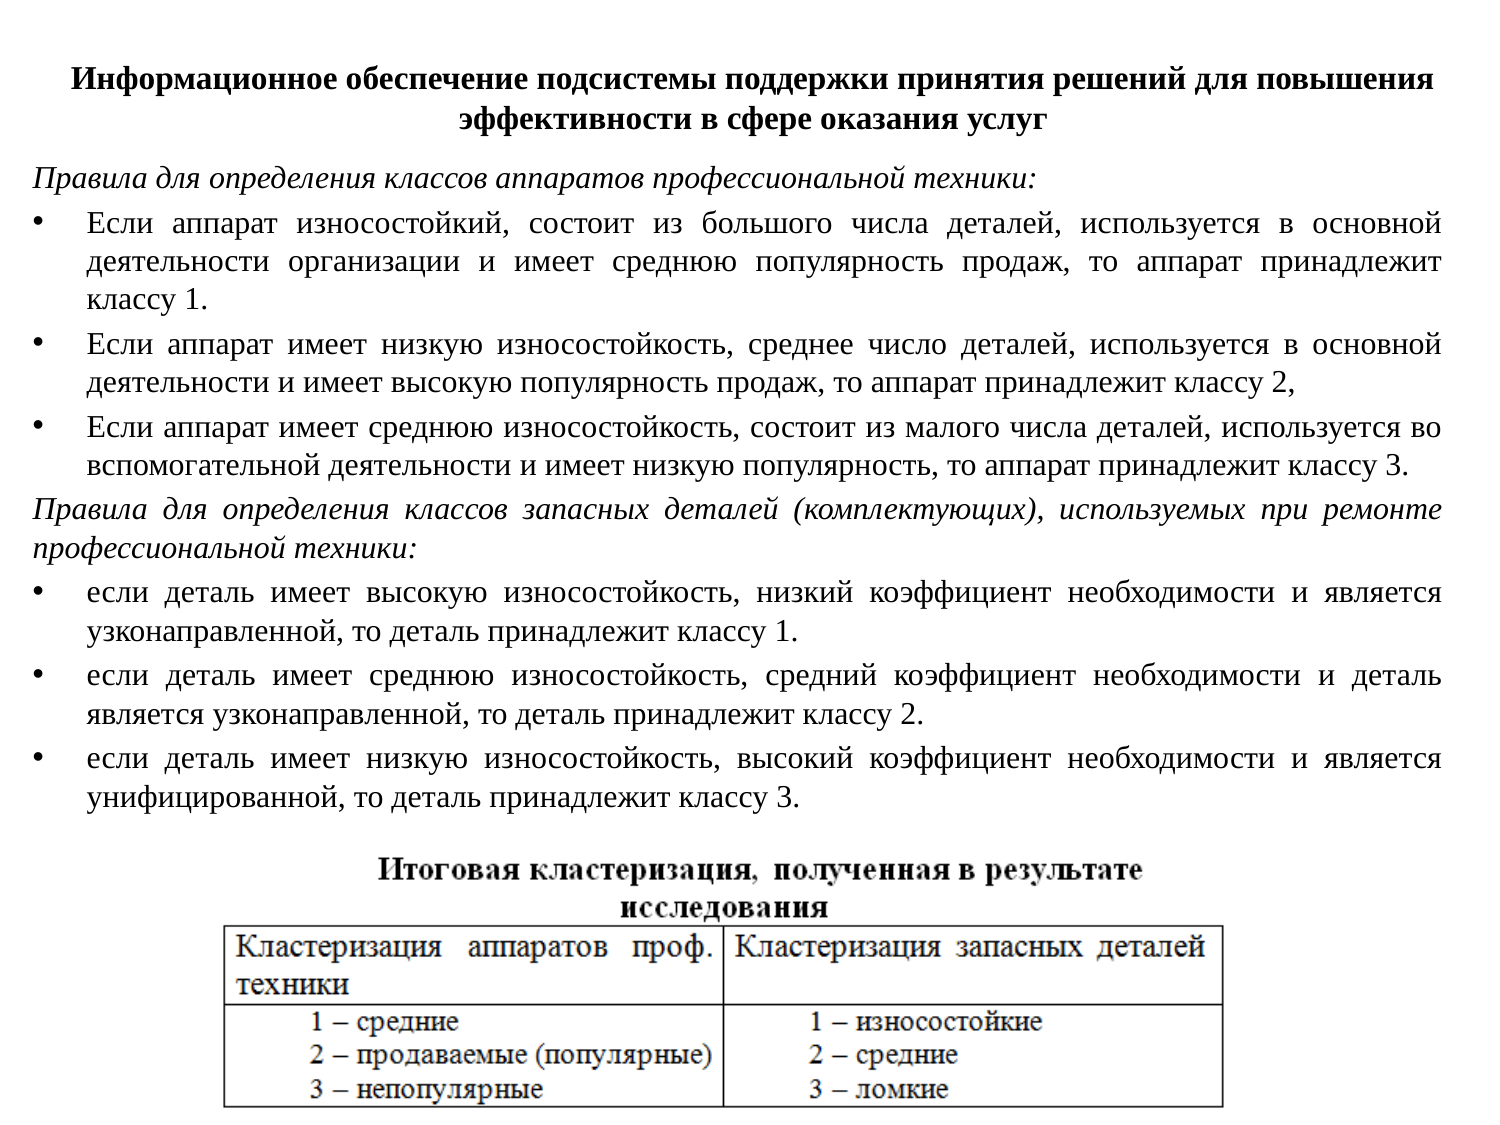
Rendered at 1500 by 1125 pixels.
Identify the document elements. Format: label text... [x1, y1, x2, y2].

picture [194, 850, 1241, 1122]
title Информационное обеспечение подсистемы поддержки принятия решений для повышения эффективности в сфере оказания услуг [41, 30, 1467, 161]
list Правила для определения классов аппаратов профессиональной техники: Если аппарат износостойкий, состоит из большого числа деталей, используется в основной деятельности организации и имеет среднюю популярность продаж, то аппарат принадлежит классу 1. Если аппарат имеет низкую износостойкость, среднее число деталей, используется в основной деятельности и имеет высокую популярность продаж, то аппарат принадлежит классу 2, Если аппарат имеет среднюю износостойкость, состоит из малого числа деталей, используется во вспомогательной деятельности и имеет низкую популярность, то аппарат принадлежит классу 3. Правила для определения классов запасных деталей (комплектующих), используемых при ремонте профессиональной техники: если деталь имеет высокую износостойкость, низкий коэффициент необходимости и является узконаправленной, то деталь принадлежит классу 1. если деталь имеет среднюю износостойкость, средний коэффициент необходимости и деталь является узконаправленной, то деталь принадлежит классу 2. если деталь имеет низкую износостойкость, высокий коэффициент необходимости и является унифицированной, то деталь принадлежит классу 3. [17, 149, 1459, 835]
